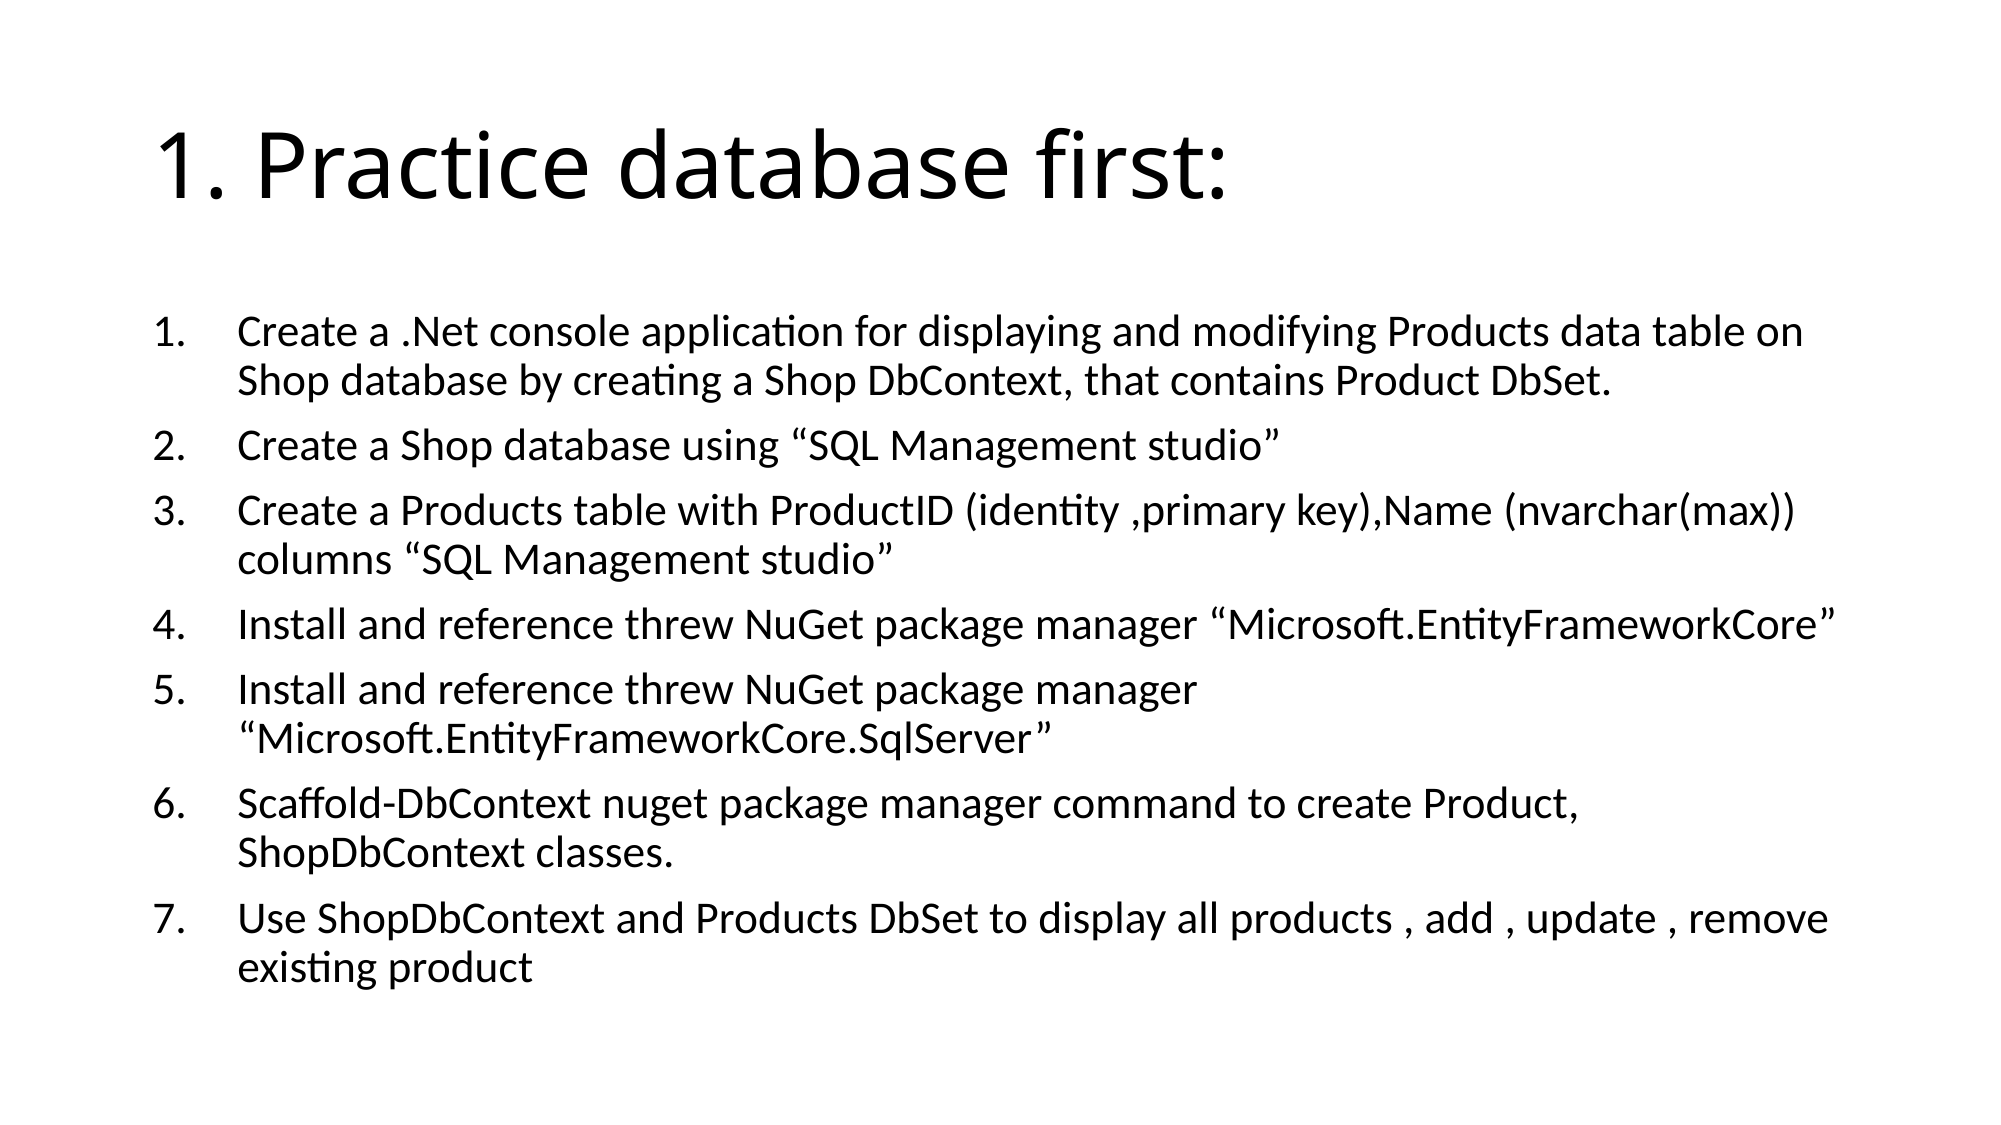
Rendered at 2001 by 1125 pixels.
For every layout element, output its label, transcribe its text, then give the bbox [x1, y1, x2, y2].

title 1. Practice database first: [137, 59, 1863, 278]
list Create a .Net console application for displaying and modifying Products data table on Shop database by creating a Shop DbContext, that contains Product DbSet. Create a Shop database using “SQL Management studio” Create a Products table with ProductID (identity ,primary key),Name (nvarchar(max)) columns “SQL Management studio” Install and reference threw NuGet package manager “Microsoft.EntityFrameworkCore” Install and reference threw NuGet package manager “Microsoft.EntityFrameworkCore.SqlServer” Scaffold-DbContext nuget package manager command to create Product, ShopDbContext classes. Use ShopDbContext and Products DbSet to display all products , add , update , remove existing product [137, 299, 1863, 1014]
